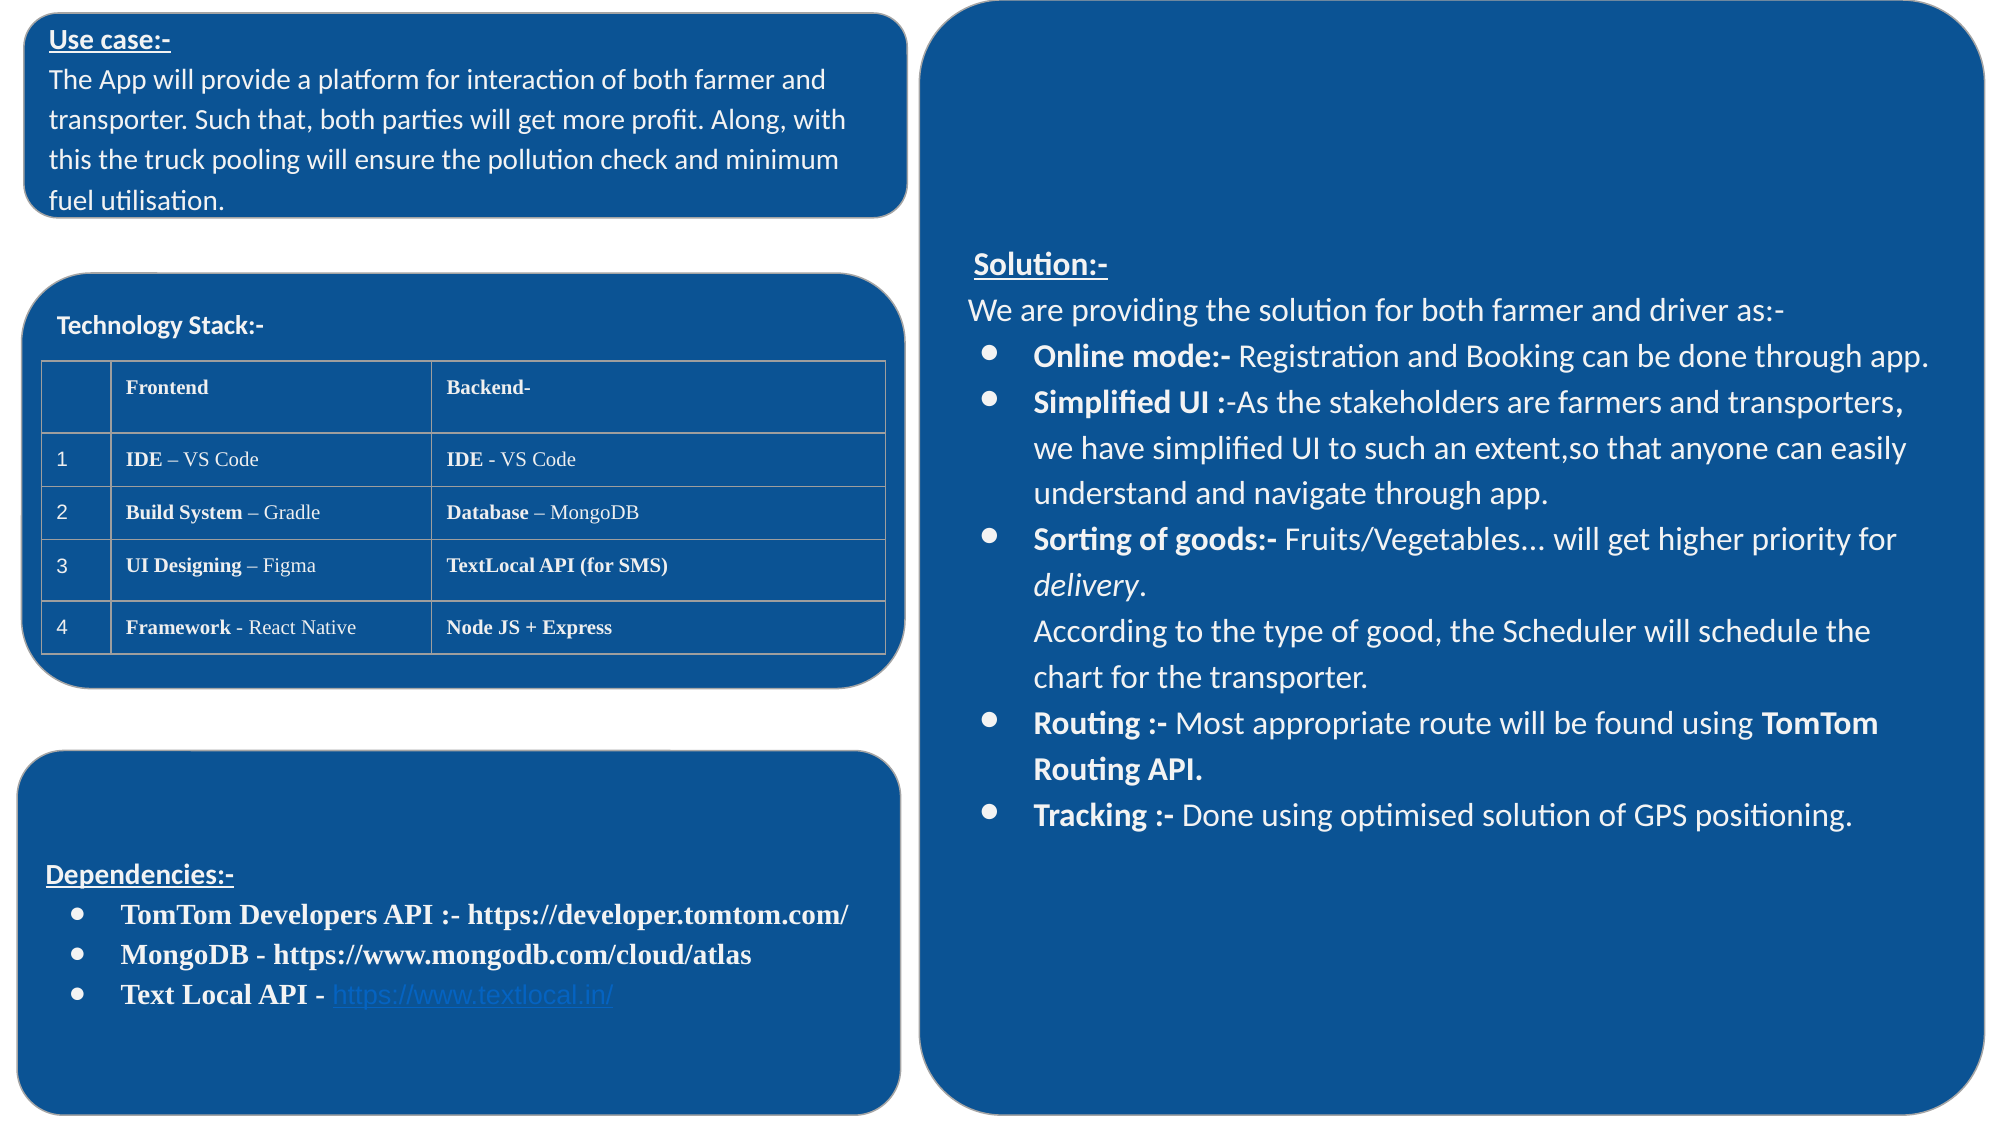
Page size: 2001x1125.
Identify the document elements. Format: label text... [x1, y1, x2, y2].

text_box Solution:- We are providing the solution for both farmer and driver as:- Online mode:- Registration and Booking can be done through app. Simplified UI :-As the stakeholders are farmers and transporters, we have simplified UI to such an extent,so that anyone can easily understand and navigate through app. Sorting of goods:- Fruits/Vegetables... will get higher priority for delivery. According to the type of good, the Scheduler will schedule the chart for the transporter. Routing :- Most appropriate route will be found using TomTom Routing API. Tracking :- Done using optimised solution of GPS positioning. [919, 0, 1985, 1116]
text_box Dependencies:- TomTom Developers API :- https://developer.tomtom.com/ MongoDB - https://www.mongodb.com/cloud/atlas Text Local API - https://www.textlocal.in/ [17, 750, 901, 1116]
table_cell Build System – Gradle [112, 487, 431, 539]
table_cell IDE - VS Code [432, 434, 885, 486]
table_cell TextLocal API (for SMS) [432, 540, 885, 600]
table_cell 2 [42, 487, 110, 539]
text_box Use case:- The App will provide a platform for interaction of both farmer and transporter. Such that, both parties will get more profit. Along, with this the truck pooling will ensure the pollution check and minimum fuel utilisation. [23, 12, 908, 218]
table_cell IDE – VS Code [112, 434, 431, 486]
table_cell 3 [42, 540, 110, 600]
table_cell Database – MongoDB [432, 487, 885, 539]
table_header [42, 362, 110, 432]
table_cell Node JS + Express [432, 602, 885, 653]
table_cell 1 [42, 434, 110, 486]
table_cell 4 [42, 602, 110, 653]
table_cell UI Designing – Figma [112, 540, 431, 600]
text_box Technology Stack:- [21, 273, 906, 689]
table_header Backend- [432, 362, 885, 432]
table_cell Framework - React Native [112, 602, 431, 653]
table_header Frontend [112, 362, 431, 432]
